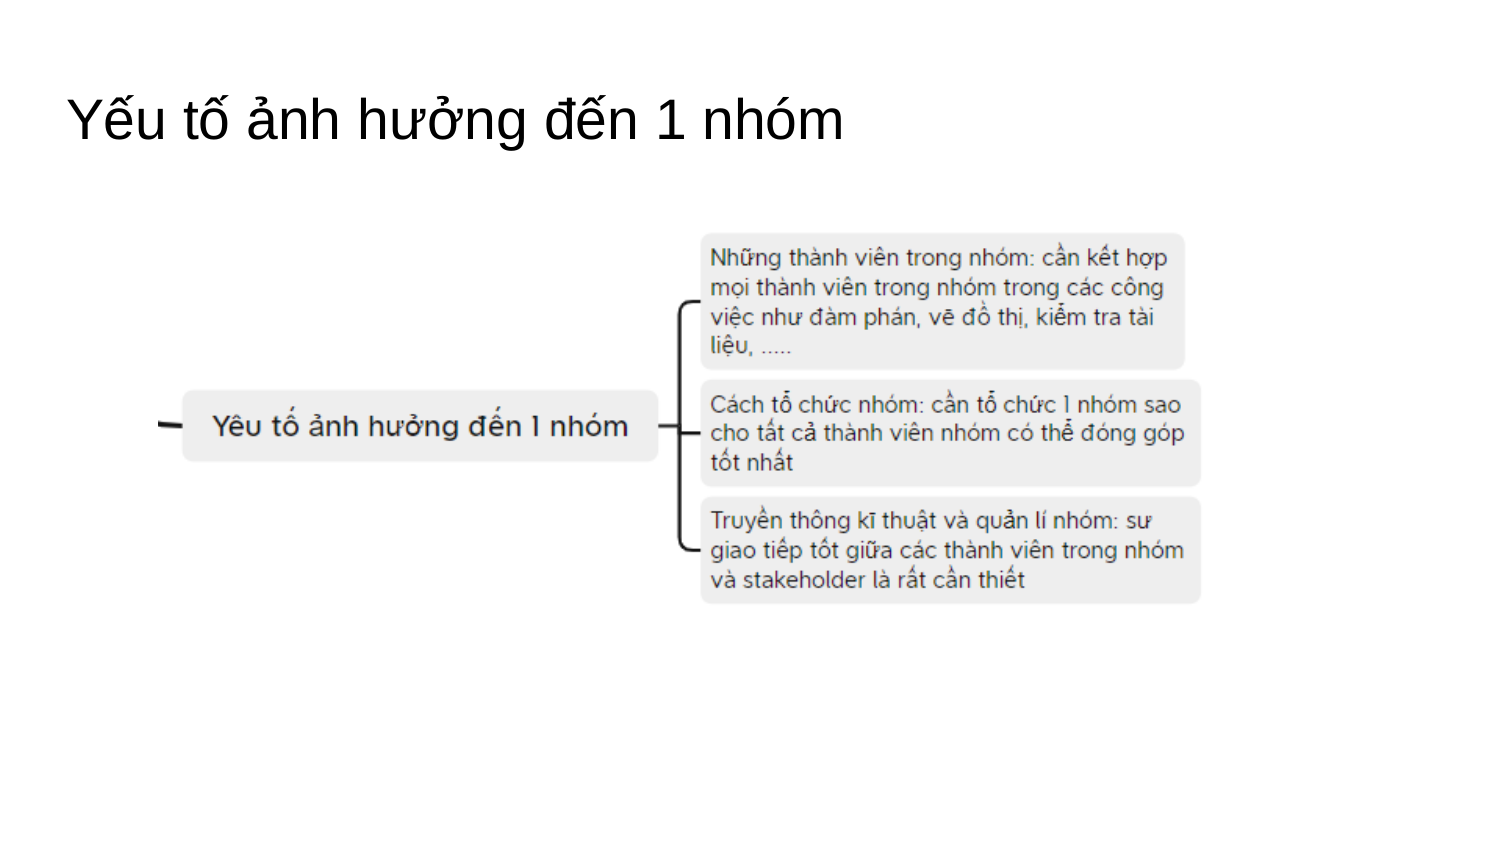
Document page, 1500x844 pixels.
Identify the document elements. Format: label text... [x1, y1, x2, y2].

title Yếu tố ảnh hưởng đến 1 nhóm [51, 72, 1449, 167]
picture [158, 186, 1342, 658]
